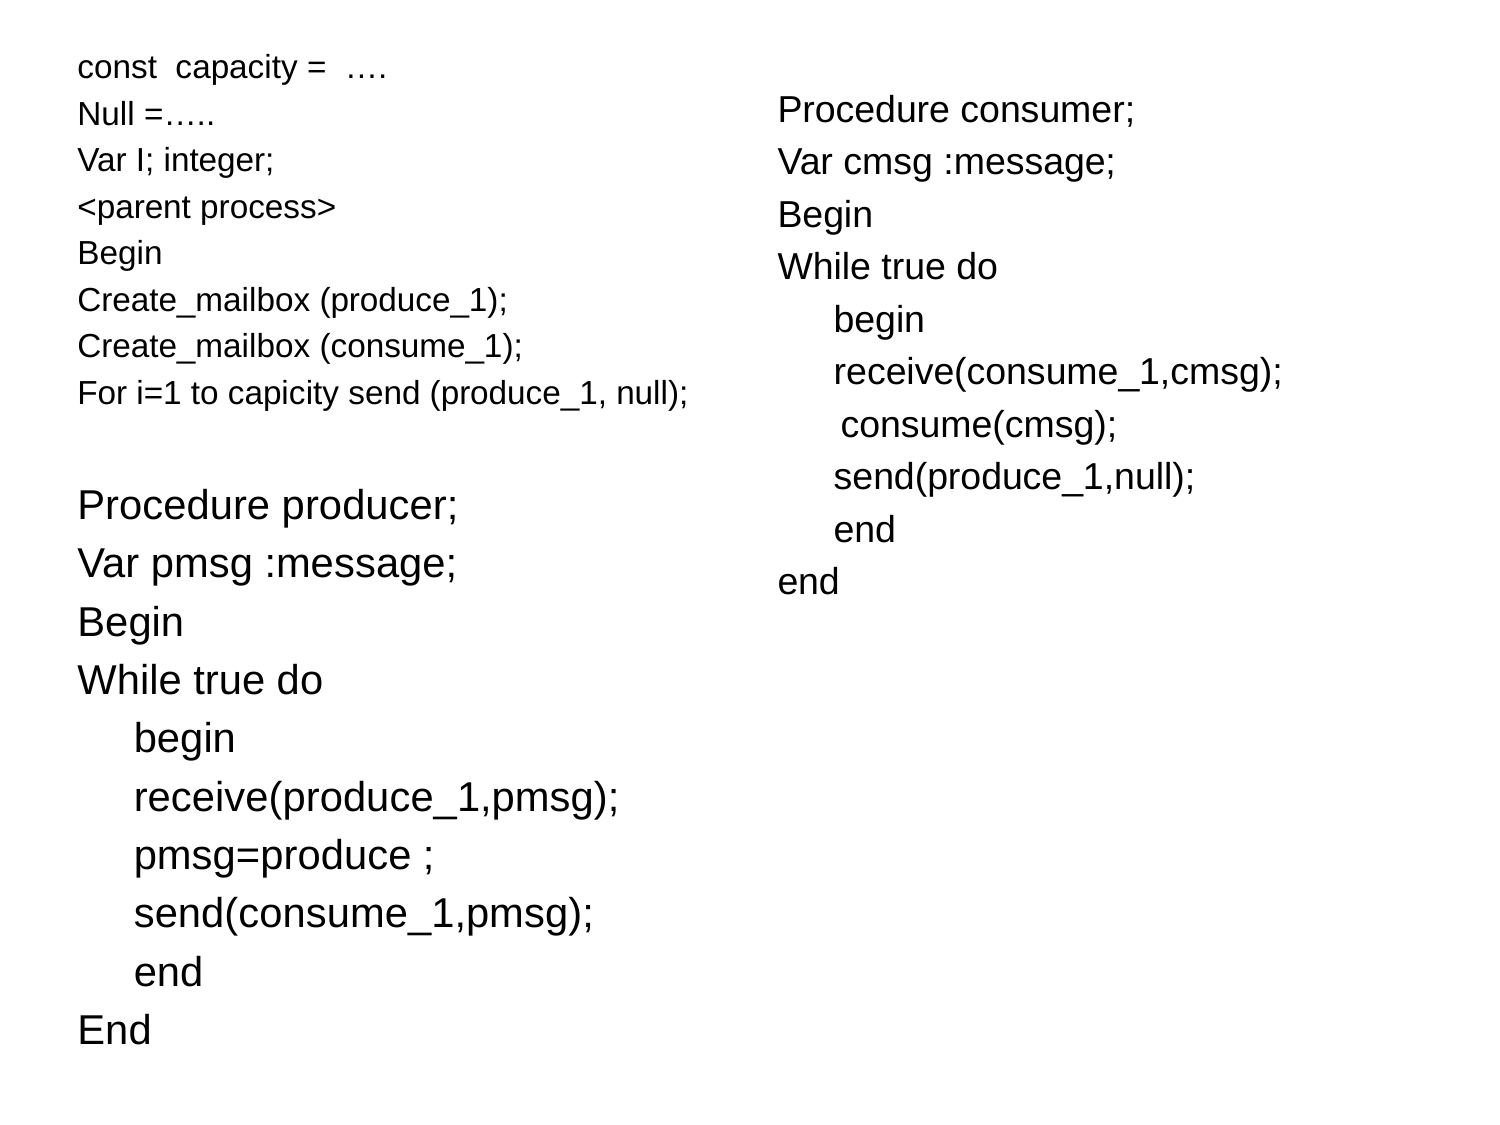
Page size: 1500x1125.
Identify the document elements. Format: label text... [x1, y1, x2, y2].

list const capacity = …. Null =….. Var I; integer; <parent process> Begin Create_mailbox (produce_1); Create_mailbox (consume_1); For i=1 to capicity send (produce_1, null); Procedure producer; Var pmsg :message; Begin While true do begin receive(produce_1,pmsg); pmsg=produce ; send(consume_1,pmsg); end End [62, 37, 726, 1101]
list Procedure consumer; Var cmsg :message; Begin While true do begin receive(consume_1,cmsg); consume(cmsg); send(produce_1,null); end end [762, 24, 1426, 1101]
